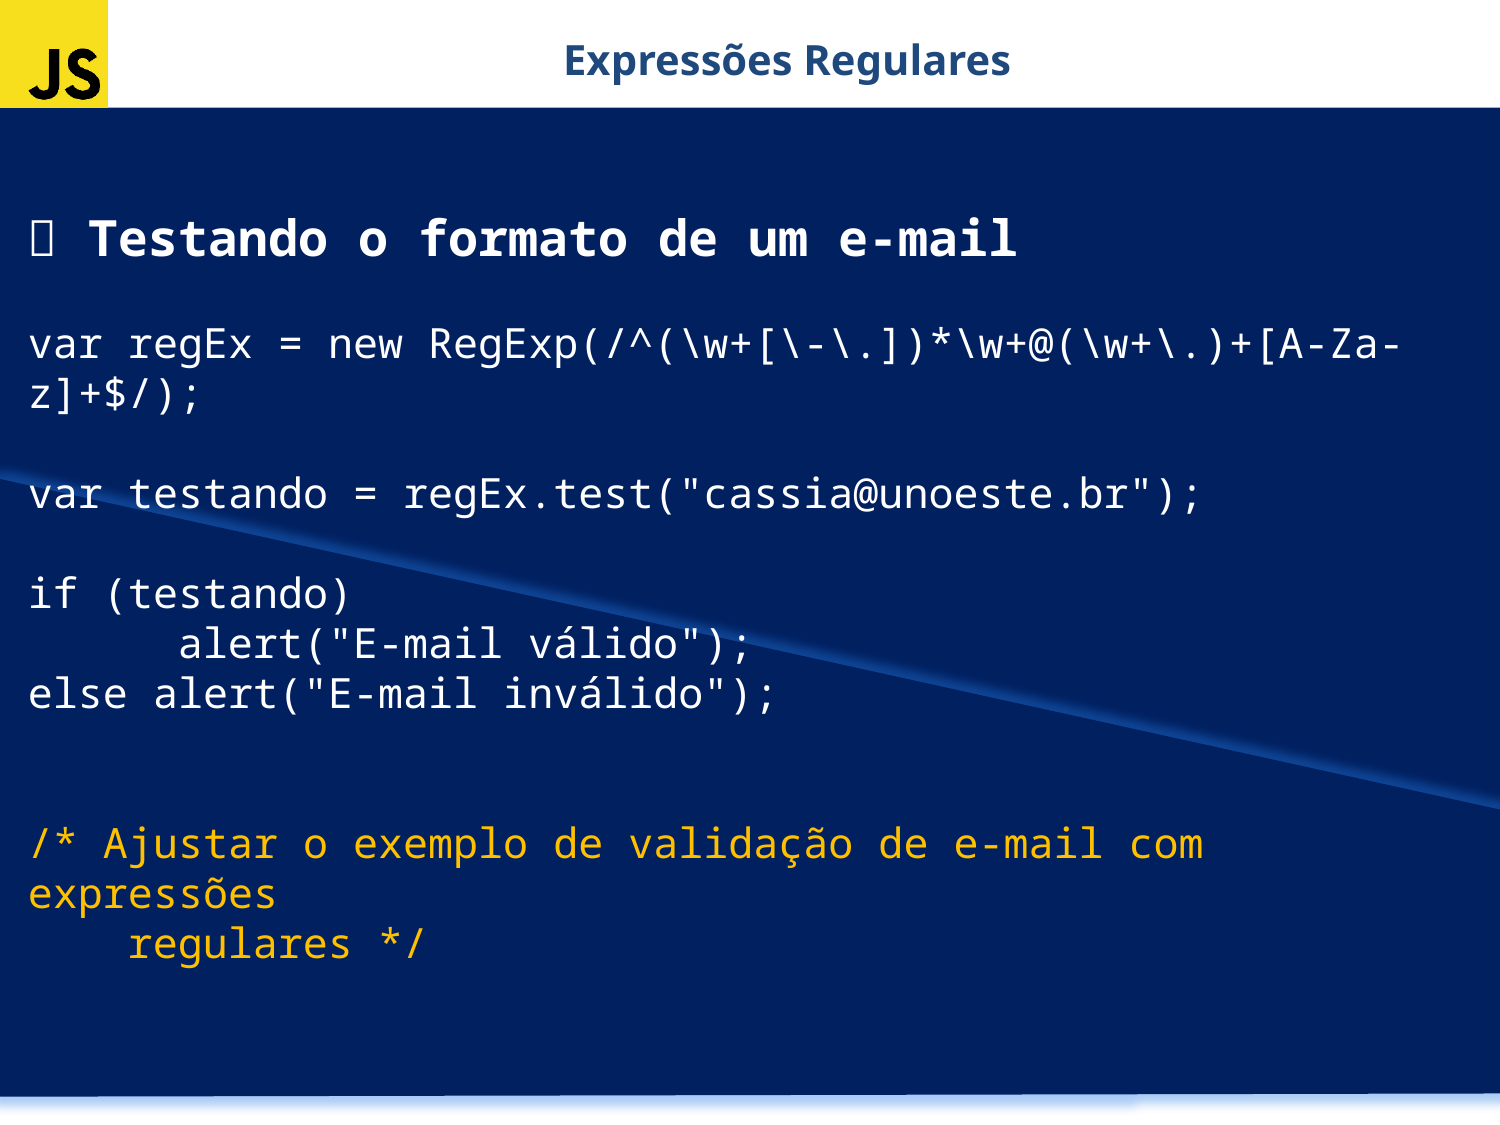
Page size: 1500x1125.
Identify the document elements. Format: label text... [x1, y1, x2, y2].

text_box Expressões Regulares [109, 26, 1466, 91]
text_box  Testando o formato de um e-mail var regEx = new RegExp(/^(\w+[\-\.])*\w+@(\w+\.)+[A-Za-z]+$/); var testando = regEx.test("cassia@unoeste.br"); if (testando) alert("E-mail válido"); else alert("E-mail inválido"); /* Ajustar o exemplo de validação de e-mail com expressões regulares */ [13, 199, 1465, 974]
picture [0, 0, 108, 108]
